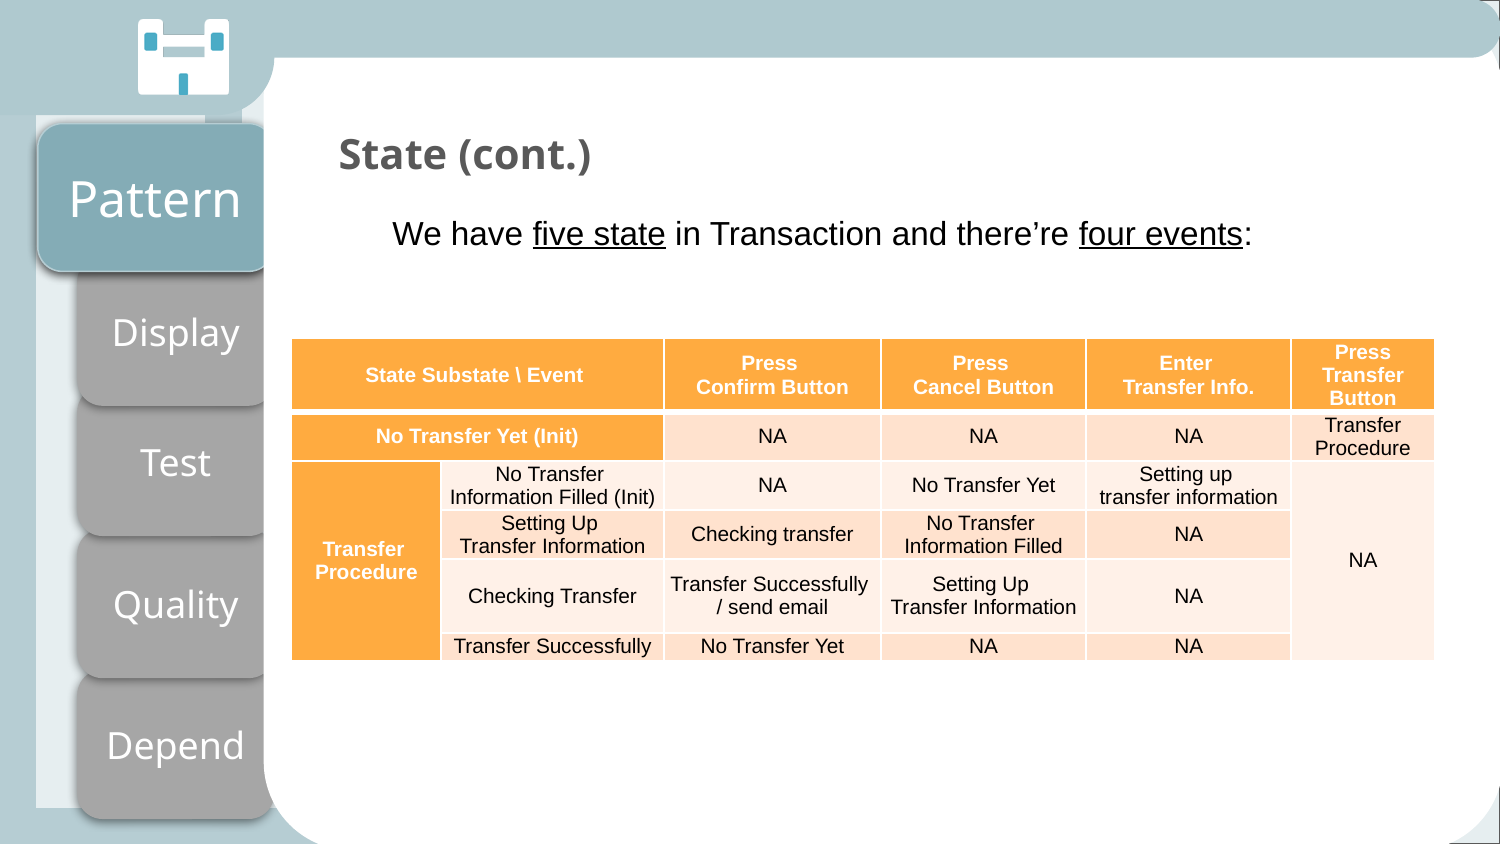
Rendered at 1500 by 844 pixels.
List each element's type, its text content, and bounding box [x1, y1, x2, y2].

table_cell Setting up transfer information [1087, 462, 1290, 509]
table_cell NA [882, 634, 1085, 660]
table_cell No Transfer Yet (Init) [292, 415, 663, 460]
table_cell No Transfer Yet [882, 462, 1085, 509]
table_cell NA [1087, 511, 1290, 558]
table_cell NA [882, 415, 1085, 460]
table_cell NA [1087, 560, 1290, 632]
picture [138, 19, 229, 95]
text_box We have five state in Transaction and there’re four events: [377, 196, 1500, 813]
table_cell No Transfer Information Filled [882, 511, 1085, 558]
table_header Press Confirm Button [665, 339, 880, 409]
table_header State Substate \ Event [292, 339, 663, 409]
table_cell Transfer Successfully [442, 634, 663, 660]
table_cell Transfer Successfully / send email [665, 560, 880, 632]
table_cell Checking Transfer [442, 560, 663, 632]
table_cell No Transfer Information Filled (Init) [442, 462, 663, 509]
table_header Press Transfer Button [1292, 339, 1434, 409]
table_cell NA [665, 462, 880, 509]
table_cell Transfer Procedure [292, 462, 440, 660]
text_box State (cont.) [323, 113, 1500, 197]
table_cell NA [1292, 462, 1434, 660]
table_cell NA [665, 415, 880, 460]
table_cell Setting Up Transfer Information [442, 511, 663, 558]
table_cell NA [1087, 415, 1290, 460]
table_cell No Transfer Yet [665, 634, 880, 660]
table_cell NA [1087, 634, 1290, 660]
table_cell Setting Up Transfer Information [882, 560, 1085, 632]
table_cell Checking transfer [665, 511, 880, 558]
table_header Press Cancel Button [882, 339, 1085, 409]
table_cell Transfer Procedure [1292, 415, 1434, 460]
table_header Enter Transfer Info. [1087, 339, 1290, 409]
